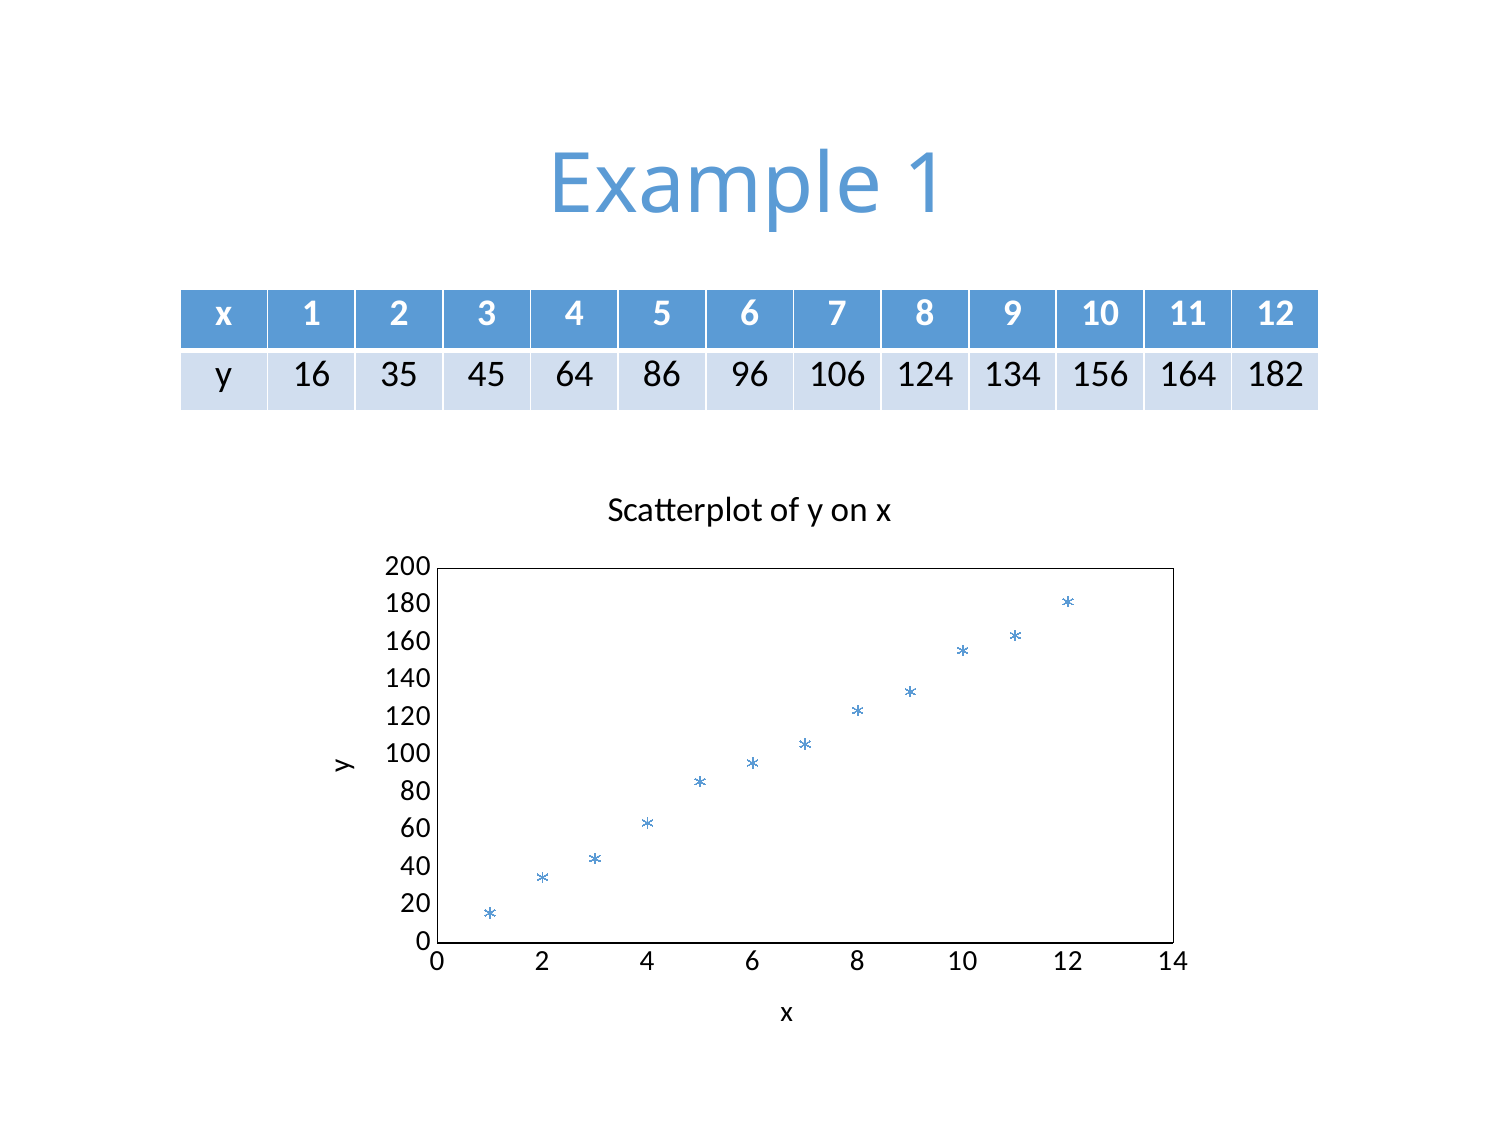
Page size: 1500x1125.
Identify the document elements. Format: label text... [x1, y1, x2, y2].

table_cell 182 [1232, 353, 1318, 410]
table_cell 86 [619, 353, 705, 410]
table_header 3 [444, 290, 530, 348]
table_header 11 [1145, 290, 1231, 348]
table_header 4 [531, 290, 617, 348]
table_header 1 [268, 290, 354, 348]
table_header 8 [882, 290, 968, 348]
table_cell 164 [1145, 353, 1231, 410]
table_cell 64 [531, 353, 617, 410]
table_cell 35 [356, 353, 442, 410]
table_header 9 [970, 290, 1055, 348]
table_cell 156 [1057, 353, 1143, 410]
table_cell 134 [970, 353, 1055, 410]
title Example 1 [90, 17, 1410, 237]
table_cell 16 [268, 353, 354, 410]
table_header 7 [794, 290, 880, 348]
table_header 10 [1057, 290, 1143, 348]
table_cell 96 [707, 353, 793, 410]
table_cell 124 [882, 353, 968, 410]
table_cell y [181, 353, 267, 410]
table_header x [181, 290, 267, 348]
table_cell 106 [794, 353, 880, 410]
table_header 12 [1232, 290, 1318, 348]
chart [291, 463, 1208, 1063]
table_header 5 [619, 290, 705, 348]
table_header 6 [707, 290, 793, 348]
table_header 2 [356, 290, 442, 348]
table_cell 45 [444, 353, 530, 410]
